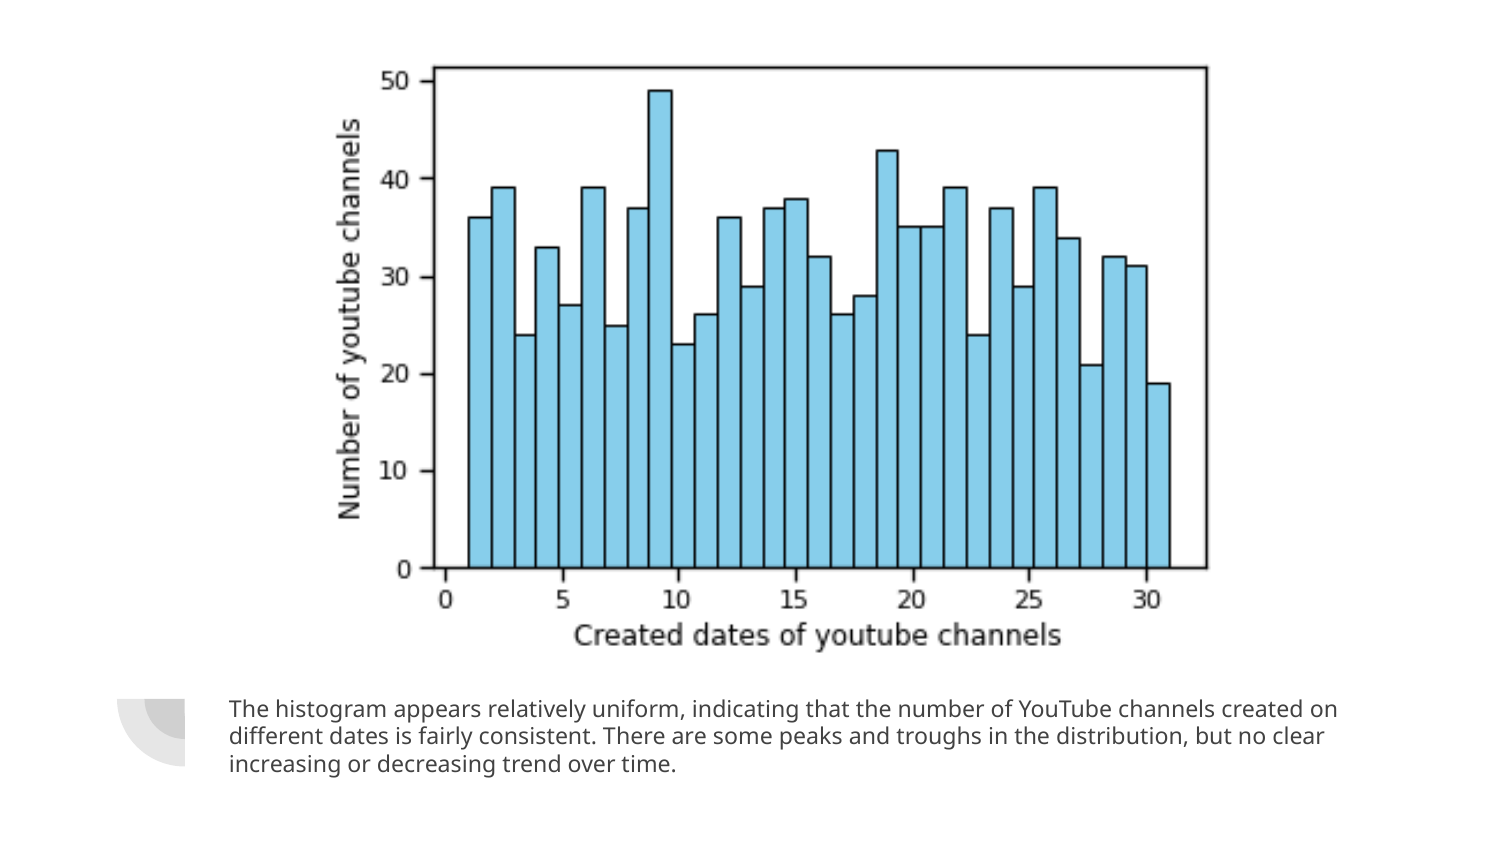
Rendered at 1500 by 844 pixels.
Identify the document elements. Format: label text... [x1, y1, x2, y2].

list The histogram appears relatively uniform, indicating that the number of YouTube channels created on different dates is fairly consistent. There are some peaks and troughs in the distribution, but no clear increasing or decreasing trend over time. [213, 678, 1401, 786]
picture [323, 51, 1220, 669]
